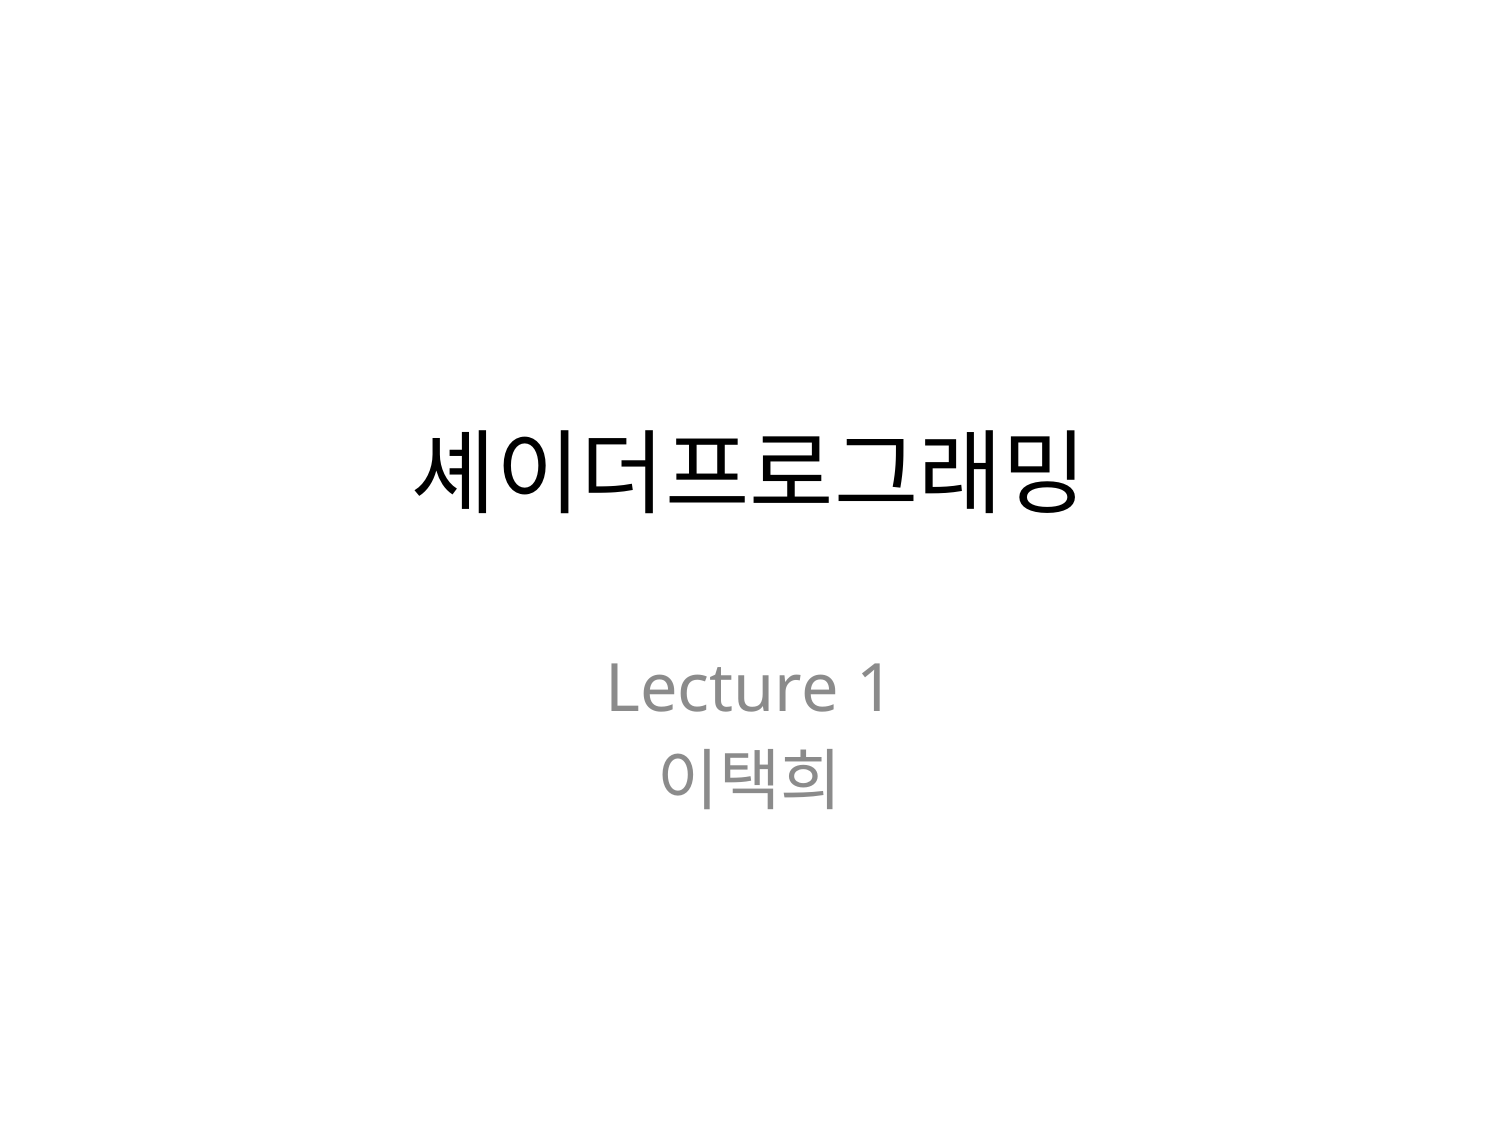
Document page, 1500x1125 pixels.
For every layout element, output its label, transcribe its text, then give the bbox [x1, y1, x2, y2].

subtitle Lecture 1 이택희 [225, 637, 1275, 925]
title 셰이더프로그래밍 [112, 349, 1388, 591]
